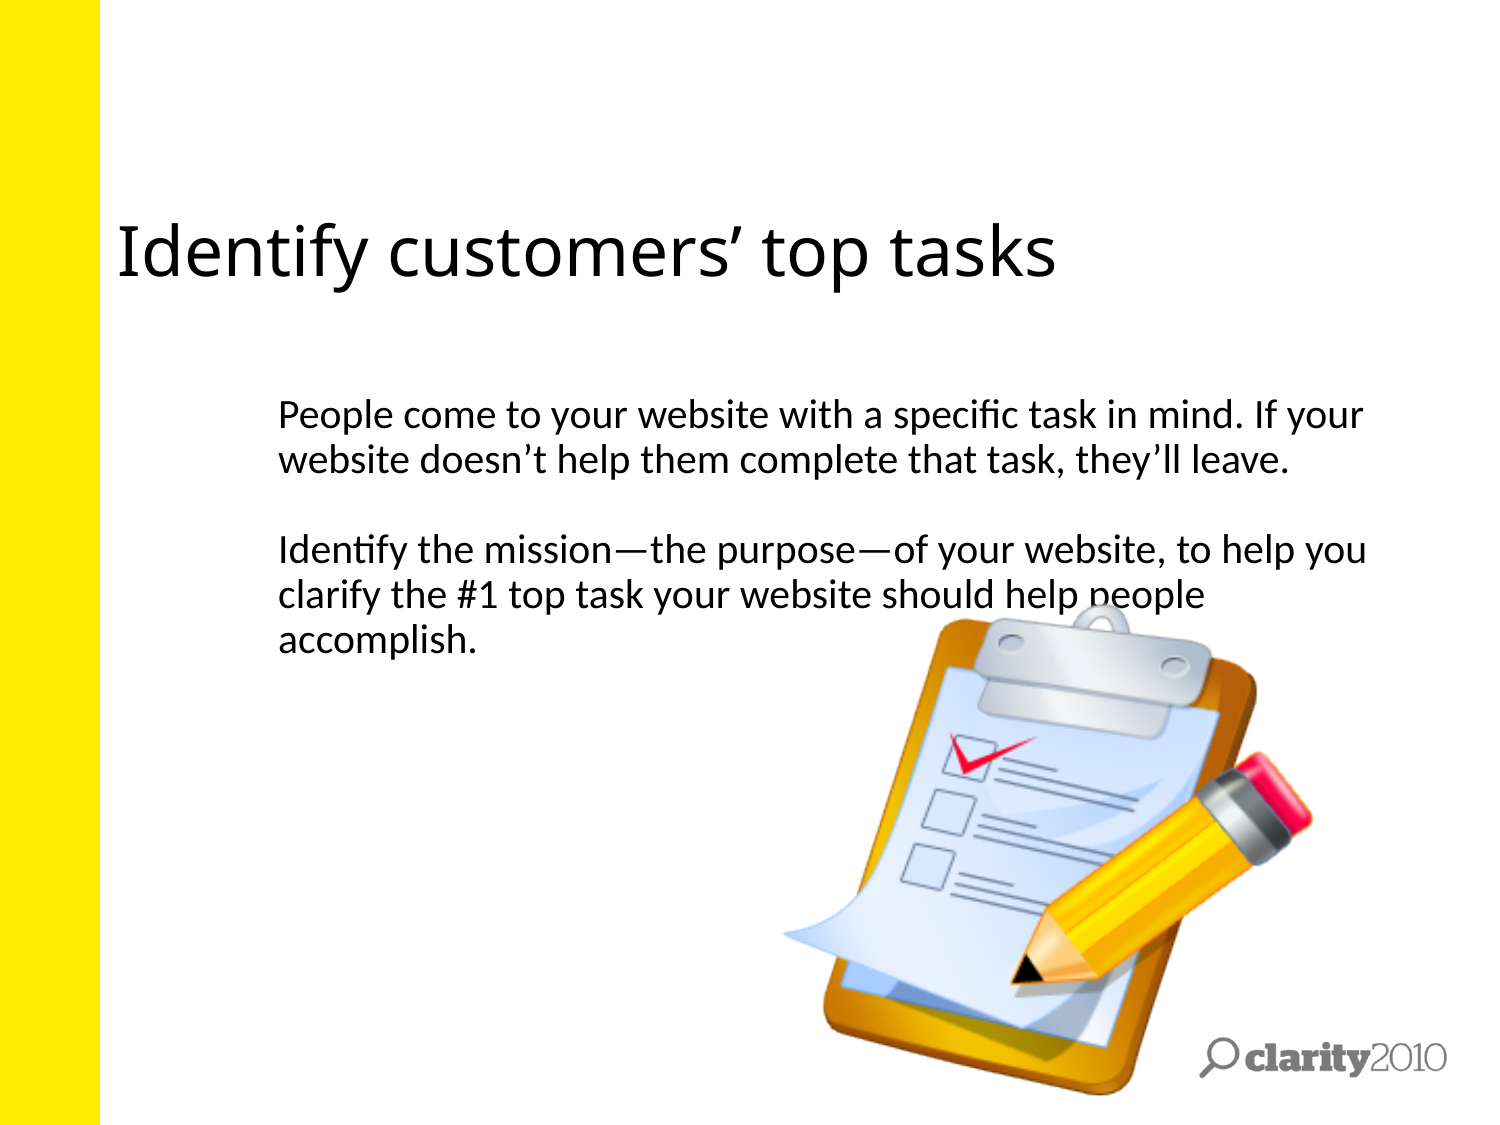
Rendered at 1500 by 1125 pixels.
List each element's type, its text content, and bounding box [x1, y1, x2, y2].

picture [738, 562, 1451, 1125]
text_box People come to your website with a specific task in mind. If your website doesn’t help them complete that task, they’ll leave. Identify the mission—the purpose—of your website, to help you clarify the #1 top task your website should help people accomplish. [263, 384, 1425, 670]
title Identify customers’ top tasks [102, 199, 1474, 299]
